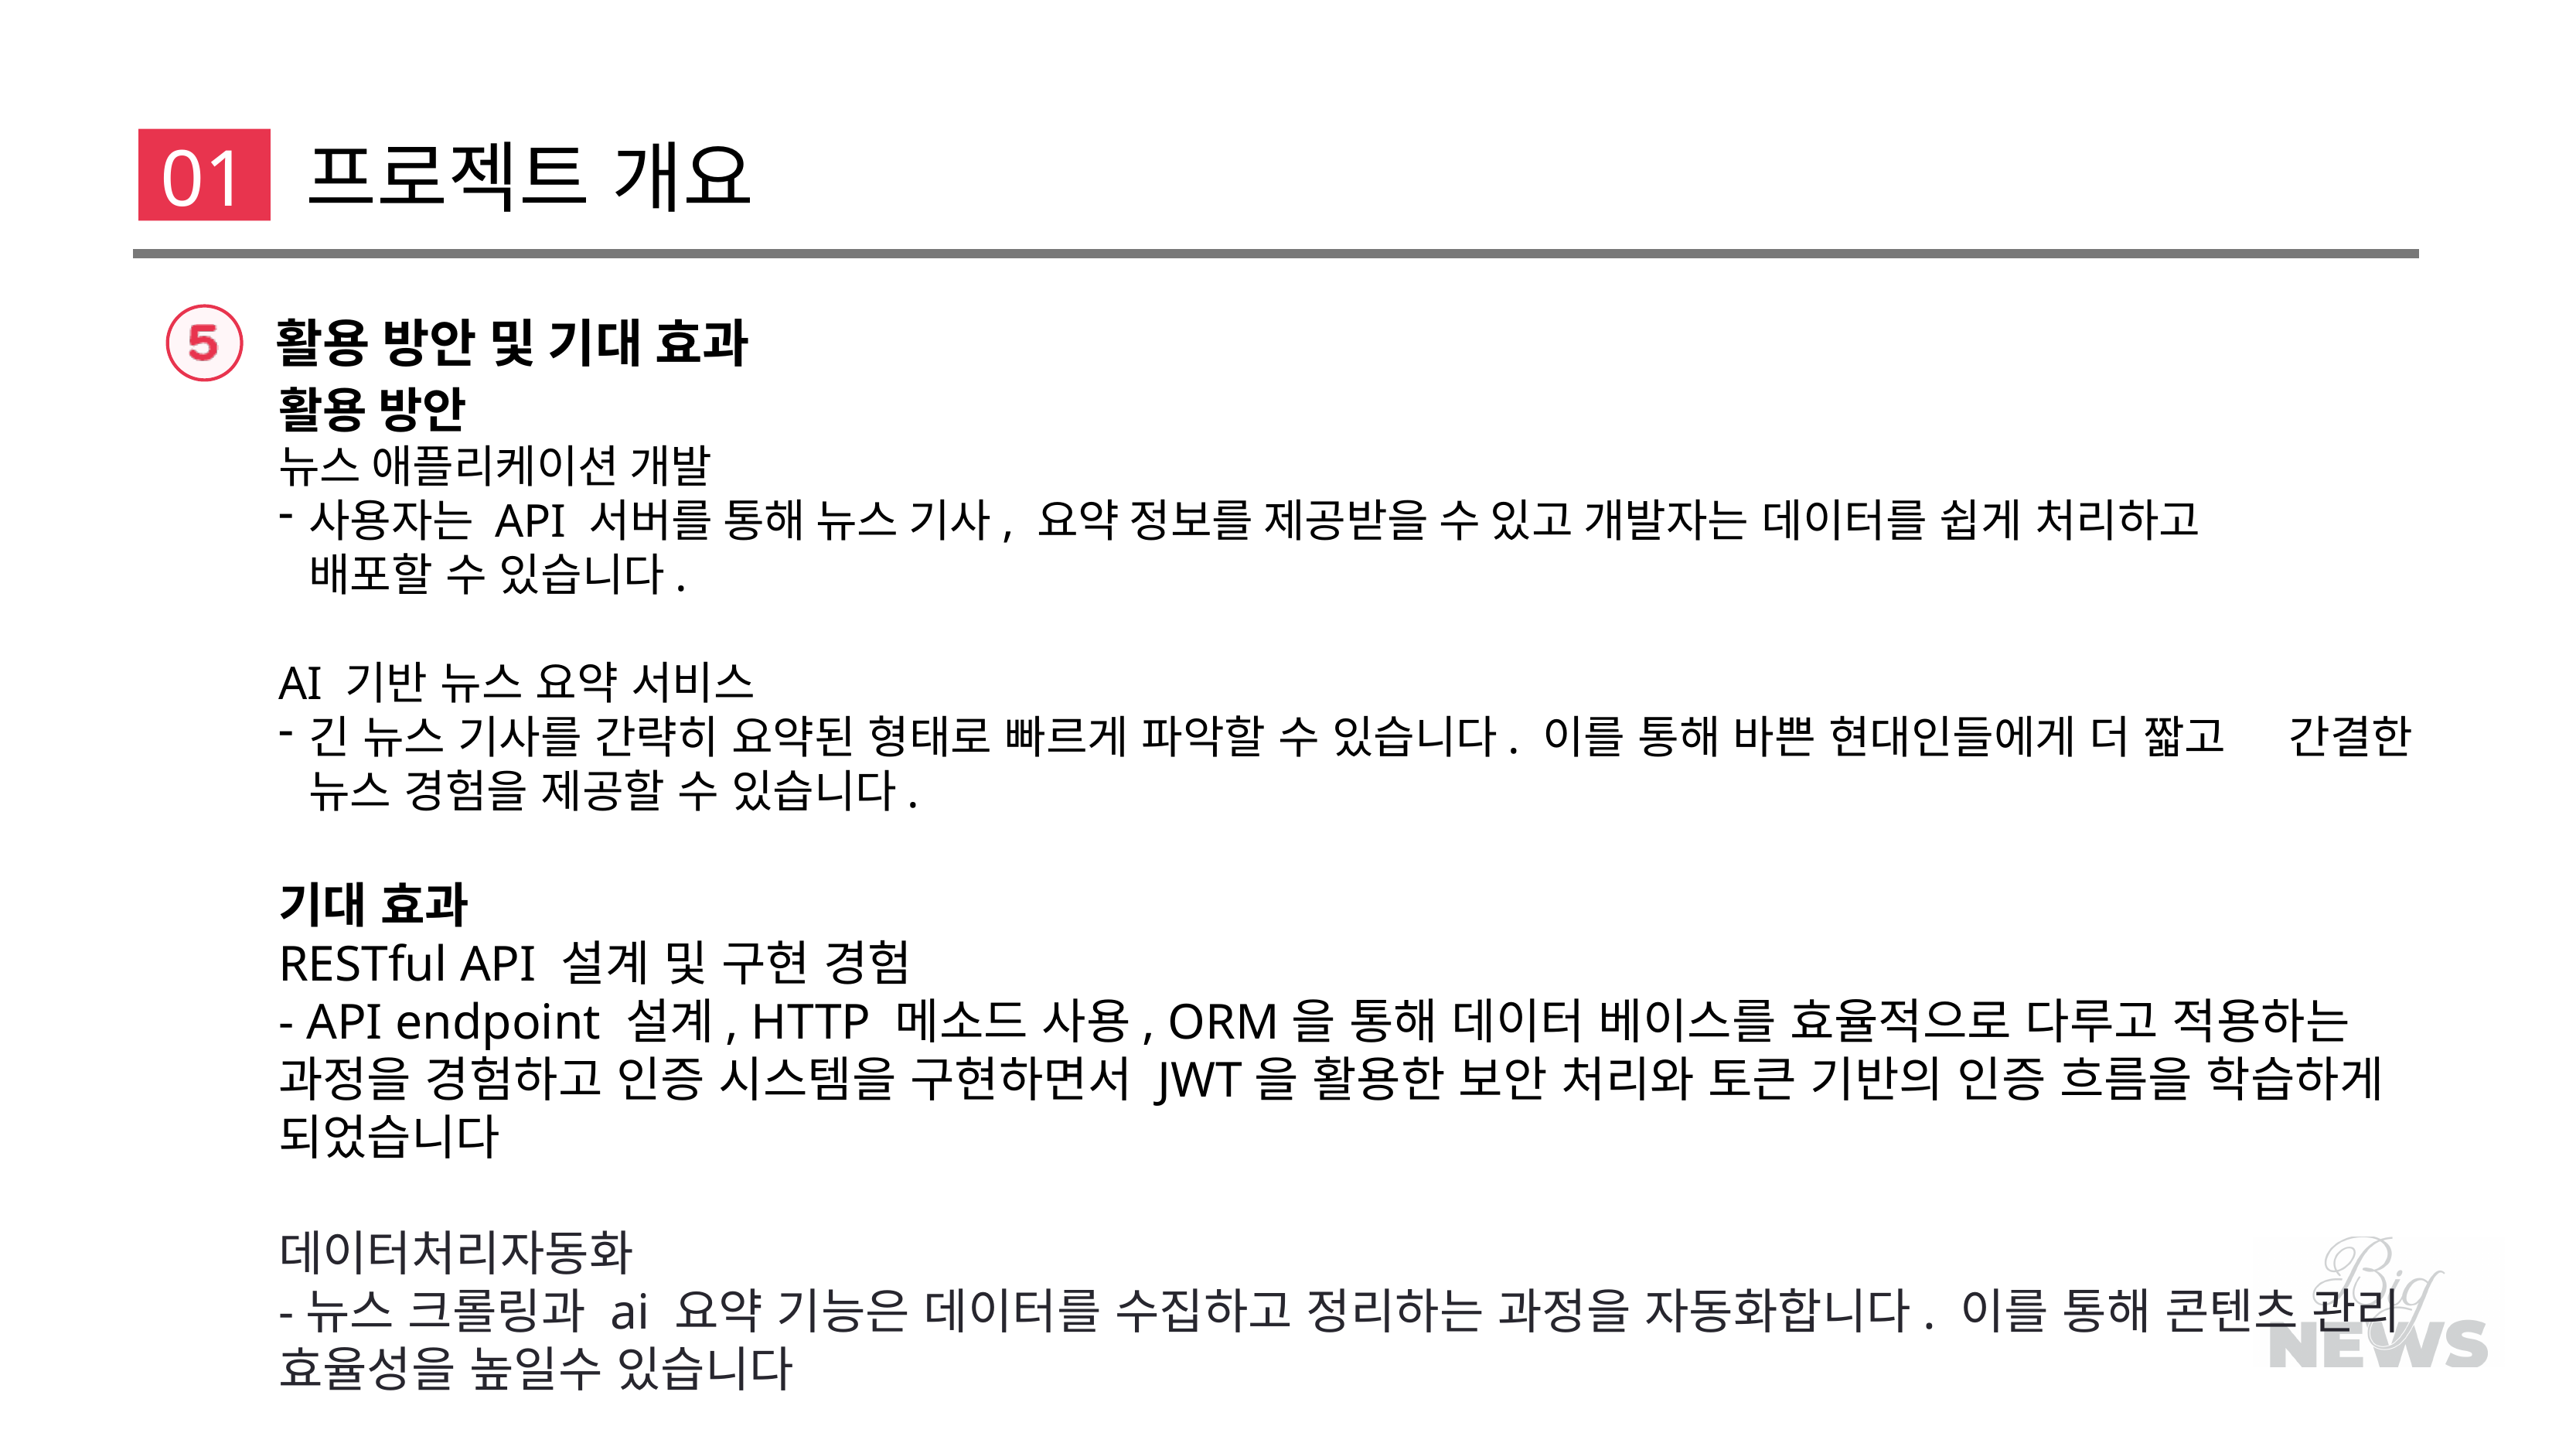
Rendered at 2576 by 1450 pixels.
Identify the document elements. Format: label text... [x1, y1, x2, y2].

text_box 프로젝트 개요 [305, 128, 1255, 222]
text_box [167, 305, 242, 380]
picture [133, 249, 2420, 258]
text_box 활용 방안 뉴스 애플리케이션 개발 사용자는 API 서버를 통해 뉴스 기사, 요약 정보를 제공받을 수 있고 개발자는 데이터를 쉽게 처리하고 배포할 수 있습니다. AI 기반 뉴스 요약 서비스 긴 뉴스 기사를 간략히 요약된 형태로 빠르게 파악할 수 있습니다. 이를 통해 바쁜 현대인들에게 더 짧고 간결한 뉴스 경험을 제공할 수 있습니다. 기대 효과 RESTful API 설계 및 구현 경험 - API endpoint 설계, HTTP 메소드 사용, ORM을 통해 데이터 베이스를 효율적으로 다루고 적용하는 과정을 경험하고 인증 시스템을 구현하면서 JWT을 활용한 보안 처리와 토큰 기반의 인증 흐름을 학습하게 되었습니다 데이터처리자동화 -뉴스 크롤링과 ai 요약 기능은 데이터를 수집하고 정리하는 과정을 자동화합니다. 이를 통해 콘텐츠 관리 효율성을 높일수 있습니다 [278, 380, 2419, 1397]
picture [189, 324, 219, 363]
picture [2253, 1237, 2505, 1367]
text_box 활용 방안 및 기대 효과 [275, 310, 1246, 373]
text_box 01 [125, 128, 284, 222]
